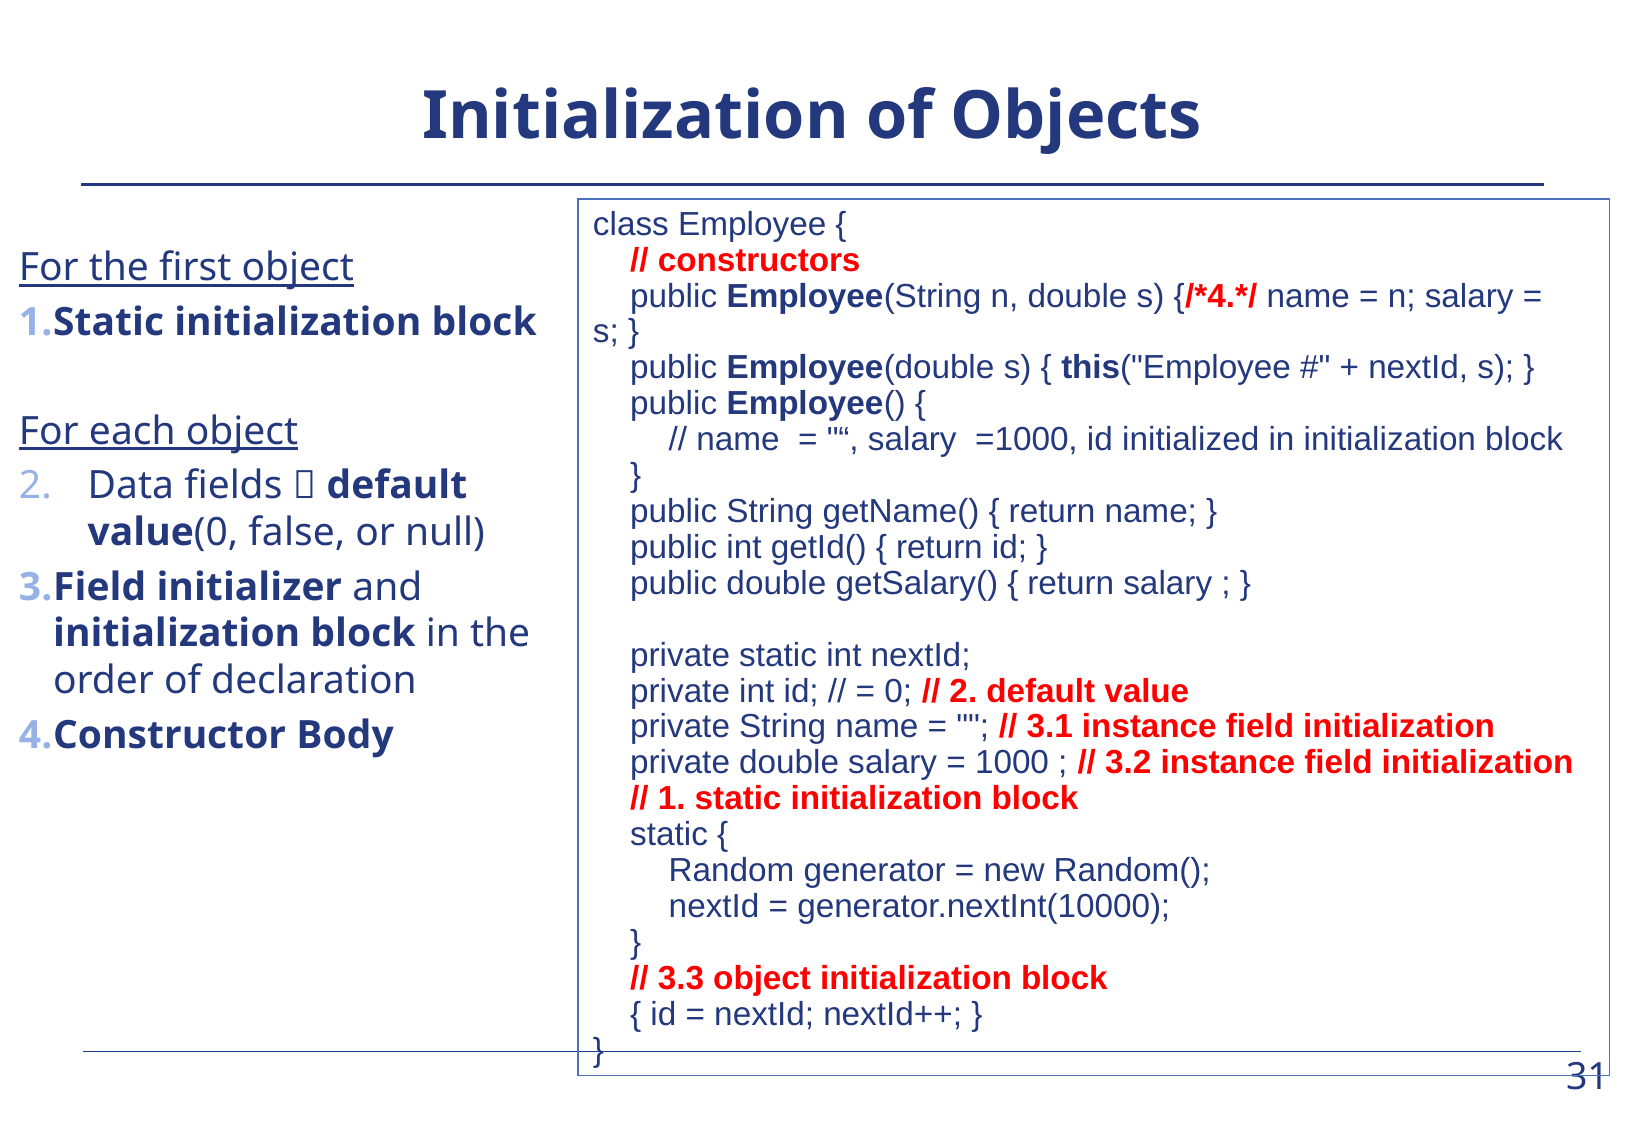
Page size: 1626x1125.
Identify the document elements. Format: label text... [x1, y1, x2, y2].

text_box class Employee { // constructors public Employee(String n, double s) {/*4.*/ name = n; salary = s; } public Employee(double s) { this("Employee #" + nextId, s); } public Employee() { // name = "“, salary =1000, id initialized in initialization block } public String getName() { return name; } public int getId() { return id; } public double getSalary() { return salary ; } private static int nextId; private int id; // = 0; // 2. default value private String name = ""; // 3.1 instance field initialization private double salary = 1000 ; // 3.2 instance field initialization // 1. static initialization block static { Random generator = new Random(); nextId = generator.nextInt(10000); } // 3.3 object initialization block { id = nextId; nextId++; } } [578, 199, 1610, 1076]
list For the first object Static initialization block For each object Data fields  default value(0, false, or null) Field initializer and initialization block in the order of declaration Constructor Body [3, 234, 590, 771]
title Initialization of Objects [81, 52, 1544, 171]
